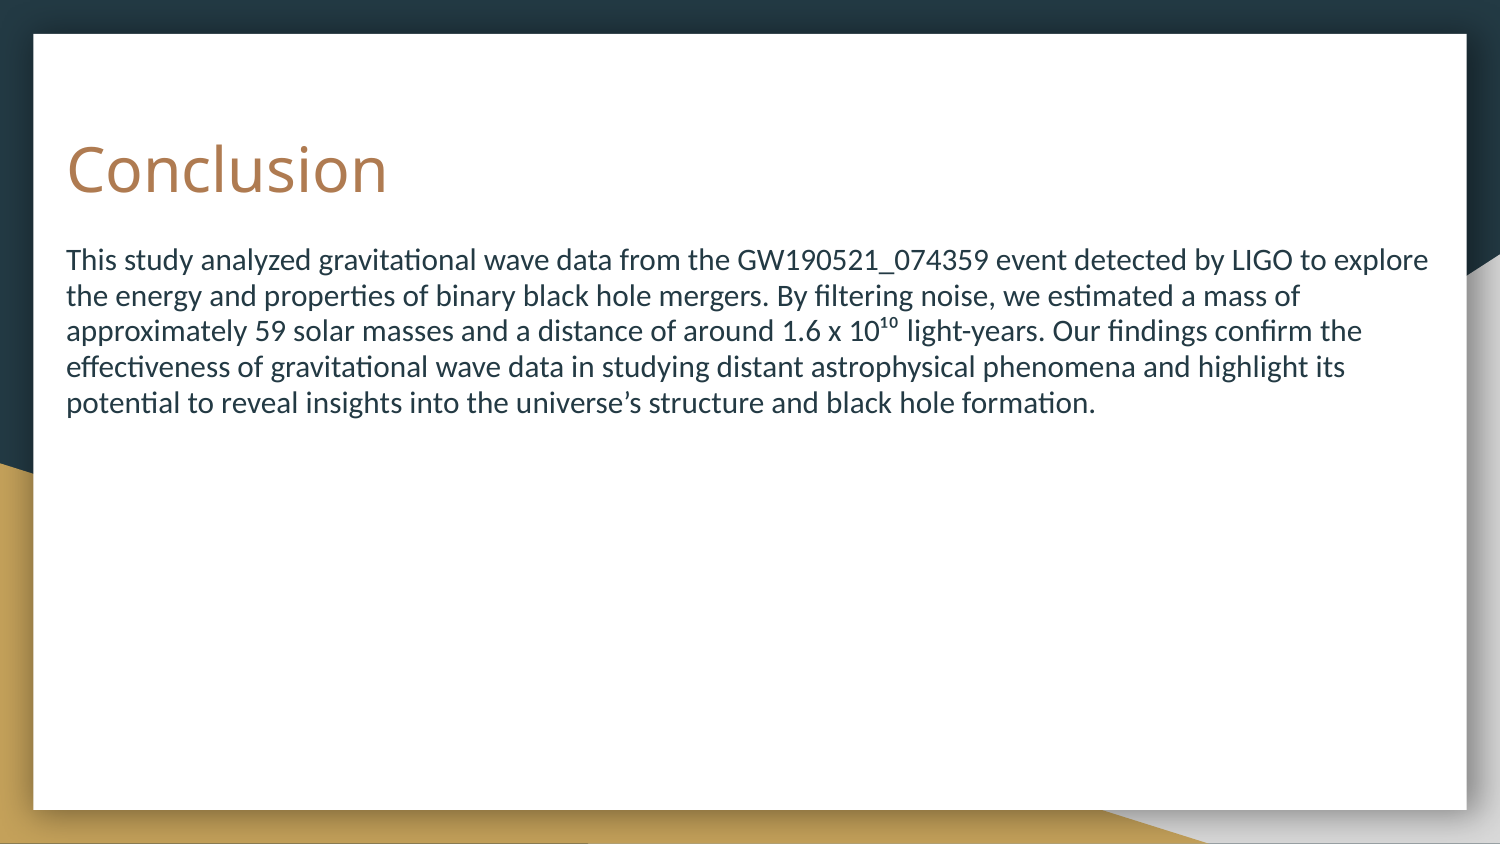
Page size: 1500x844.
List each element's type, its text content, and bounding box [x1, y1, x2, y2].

title Conclusion [51, 111, 1283, 226]
list This study analyzed gravitational wave data from the GW190521_074359 event detected by LIGO to explore the energy and properties of binary black hole mergers. By filtering noise, we estimated a mass of approximately 59 solar masses and a distance of around 1.6 x 10¹⁰ light-years. Our findings confirm the effectiveness of gravitational wave data in studying distant astrophysical phenomena and highlight its potential to reveal insights into the universe’s structure and black hole formation. [51, 226, 1449, 788]
